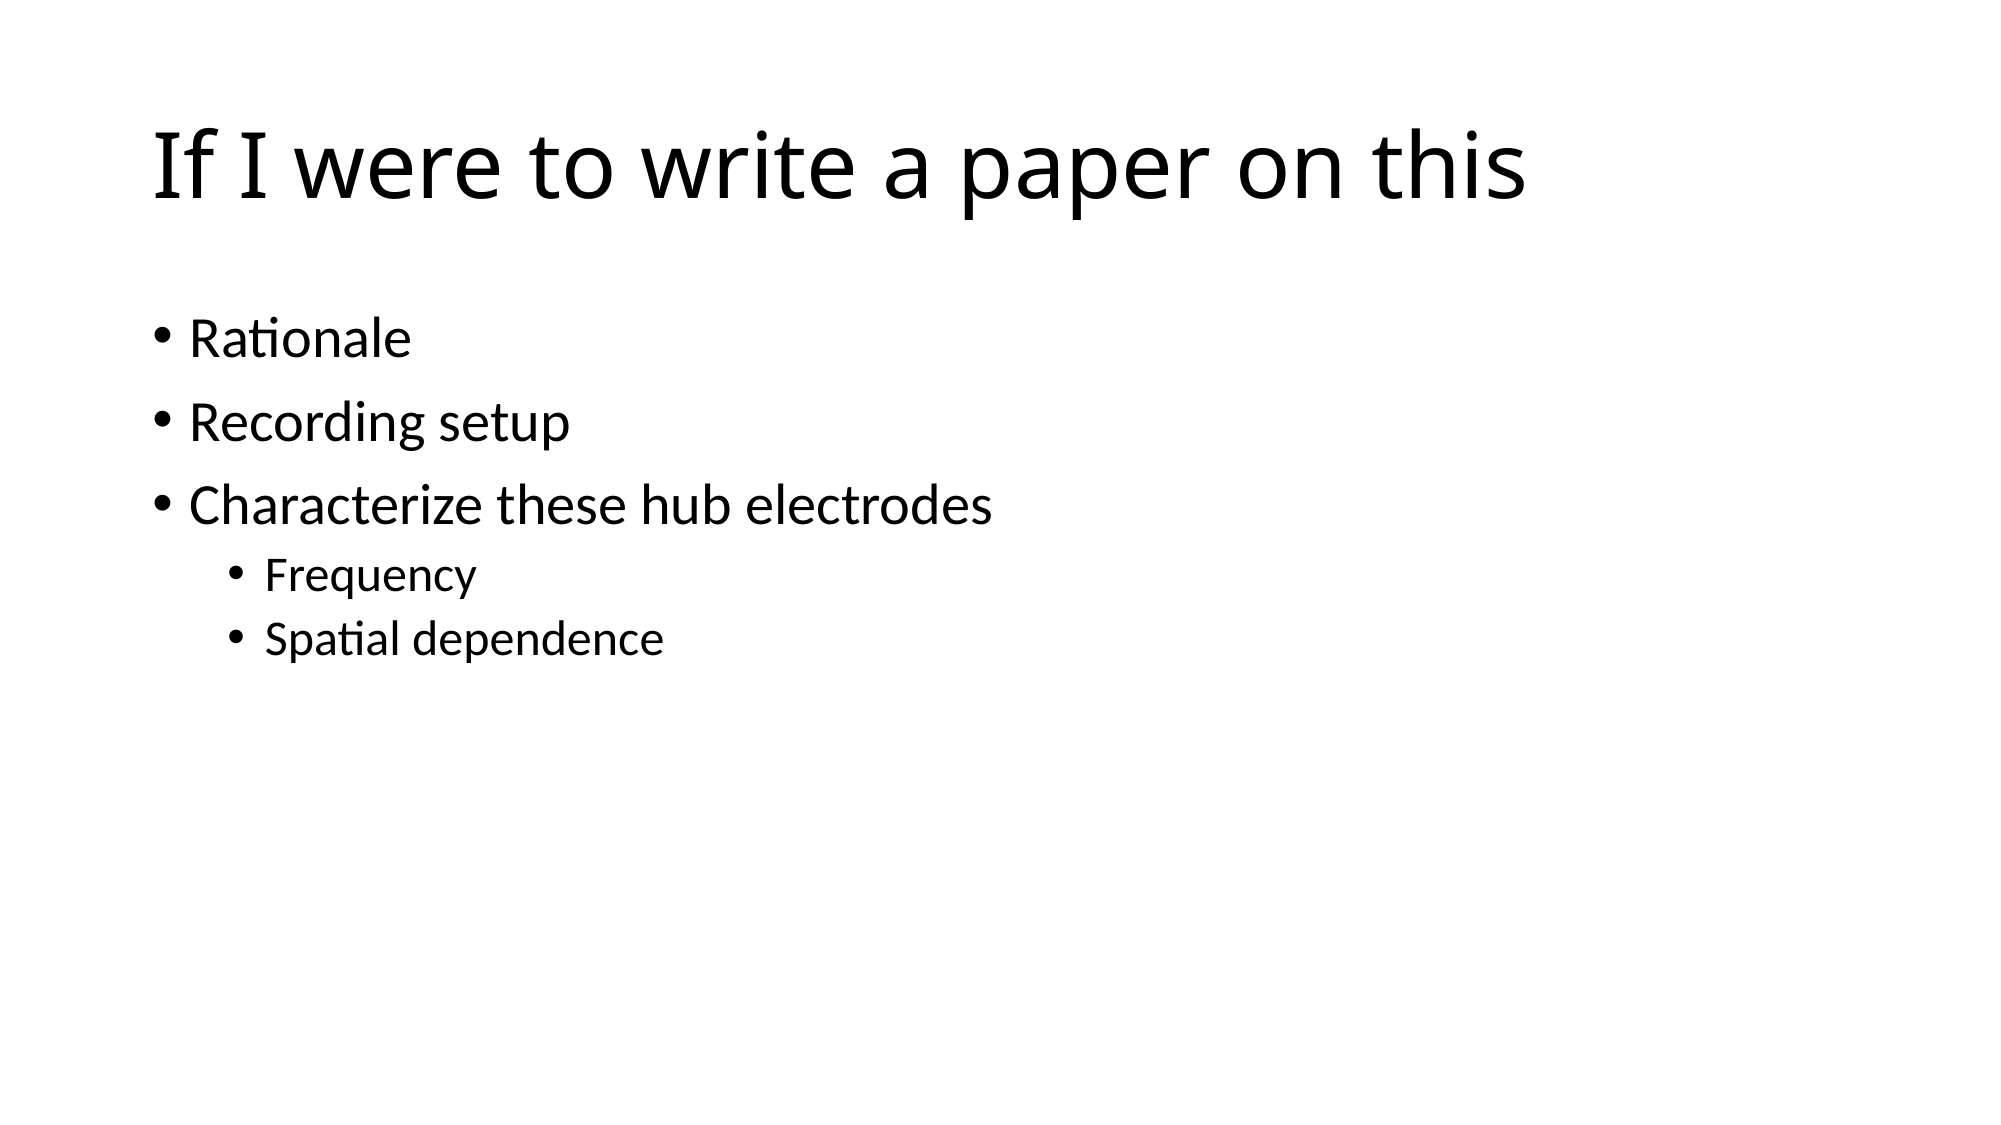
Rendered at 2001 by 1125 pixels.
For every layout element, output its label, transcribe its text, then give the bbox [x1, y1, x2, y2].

title If I were to write a paper on this [137, 59, 1863, 278]
list Rationale Recording setup Characterize these hub electrodes Frequency Spatial dependence [137, 299, 1863, 1014]
